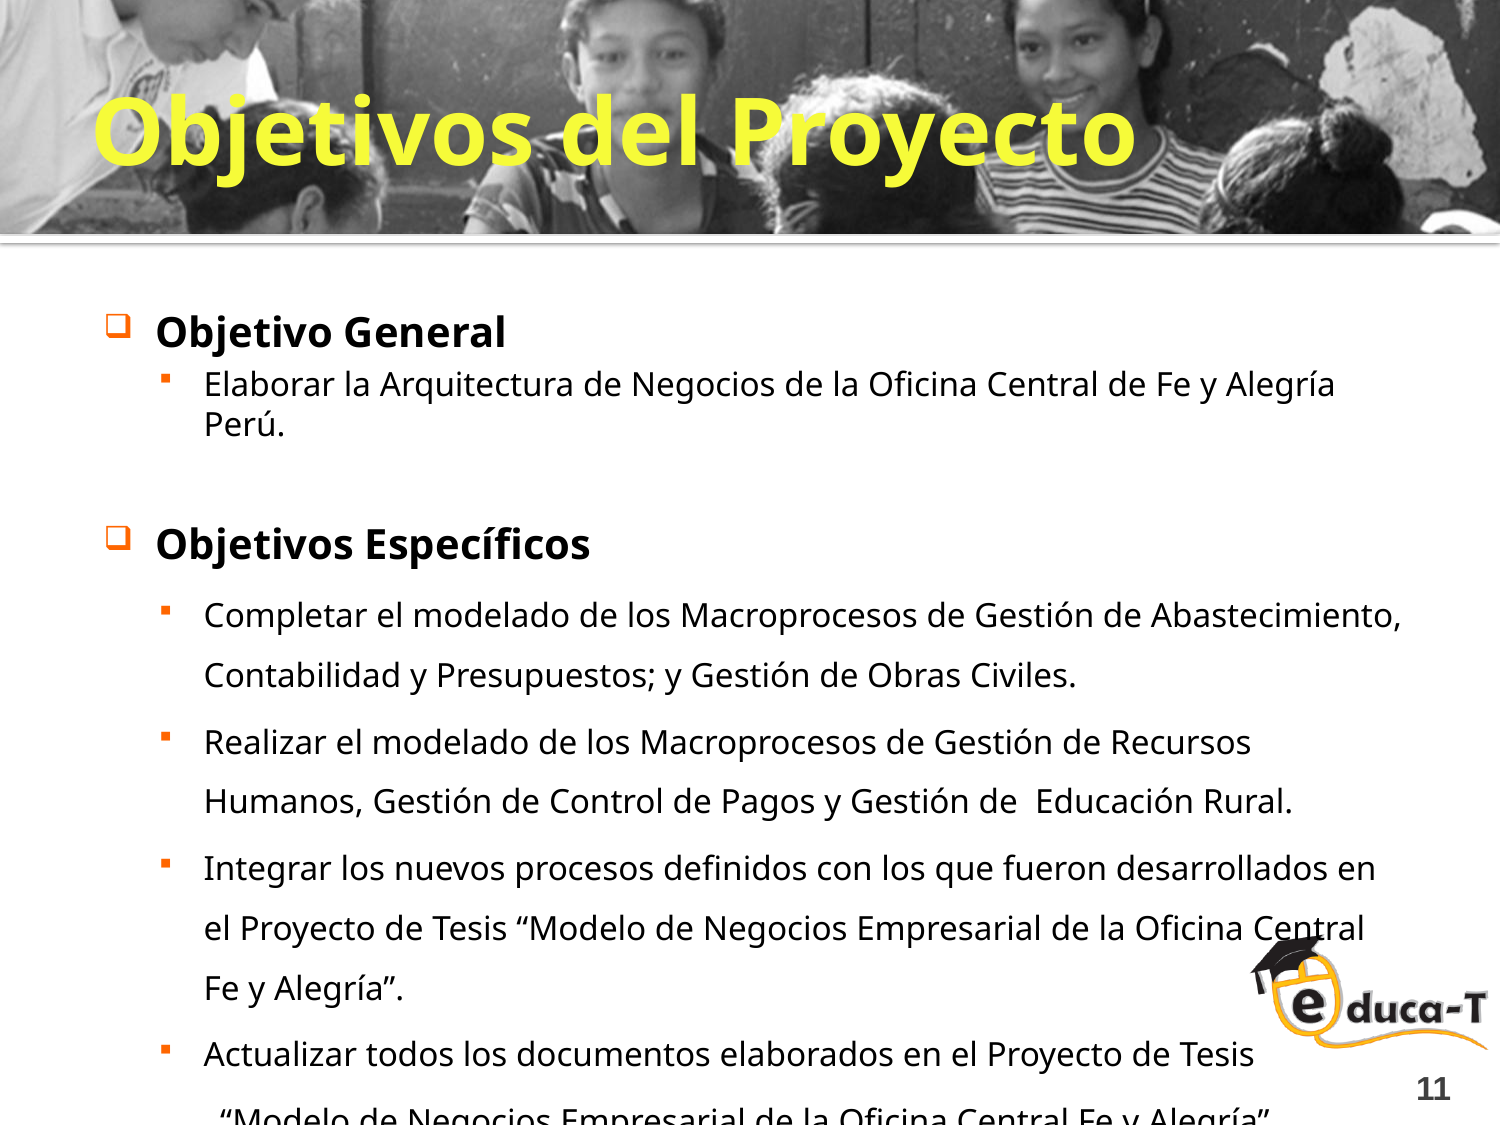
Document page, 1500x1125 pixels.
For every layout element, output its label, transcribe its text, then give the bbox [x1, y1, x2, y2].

title Objetivos del Proyecto [75, 25, 1425, 231]
picture [1249, 925, 1489, 1059]
picture [0, 0, 1500, 234]
slide_number 11 [1345, 1062, 1467, 1108]
list Objetivo General Elaborar la Arquitectura de Negocios de la Oficina Central de Fe y Alegría Perú. Objetivos Específicos Completar el modelado de los Macroprocesos de Gestión de Abastecimiento, Contabilidad y Presupuestos; y Gestión de Obras Civiles. Realizar el modelado de los Macroprocesos de Gestión de Recursos Humanos, Gestión de Control de Pagos y Gestión de Educación Rural. Integrar los nuevos procesos definidos con los que fueron desarrollados en el Proyecto de Tesis “Modelo de Negocios Empresarial de la Oficina Central Fe y Alegría”. Actualizar todos los documentos elaborados en el Proyecto de Tesis “Modelo de Negocios Empresarial de la Oficina Central Fe y Alegría”. [74, 290, 1426, 1051]
